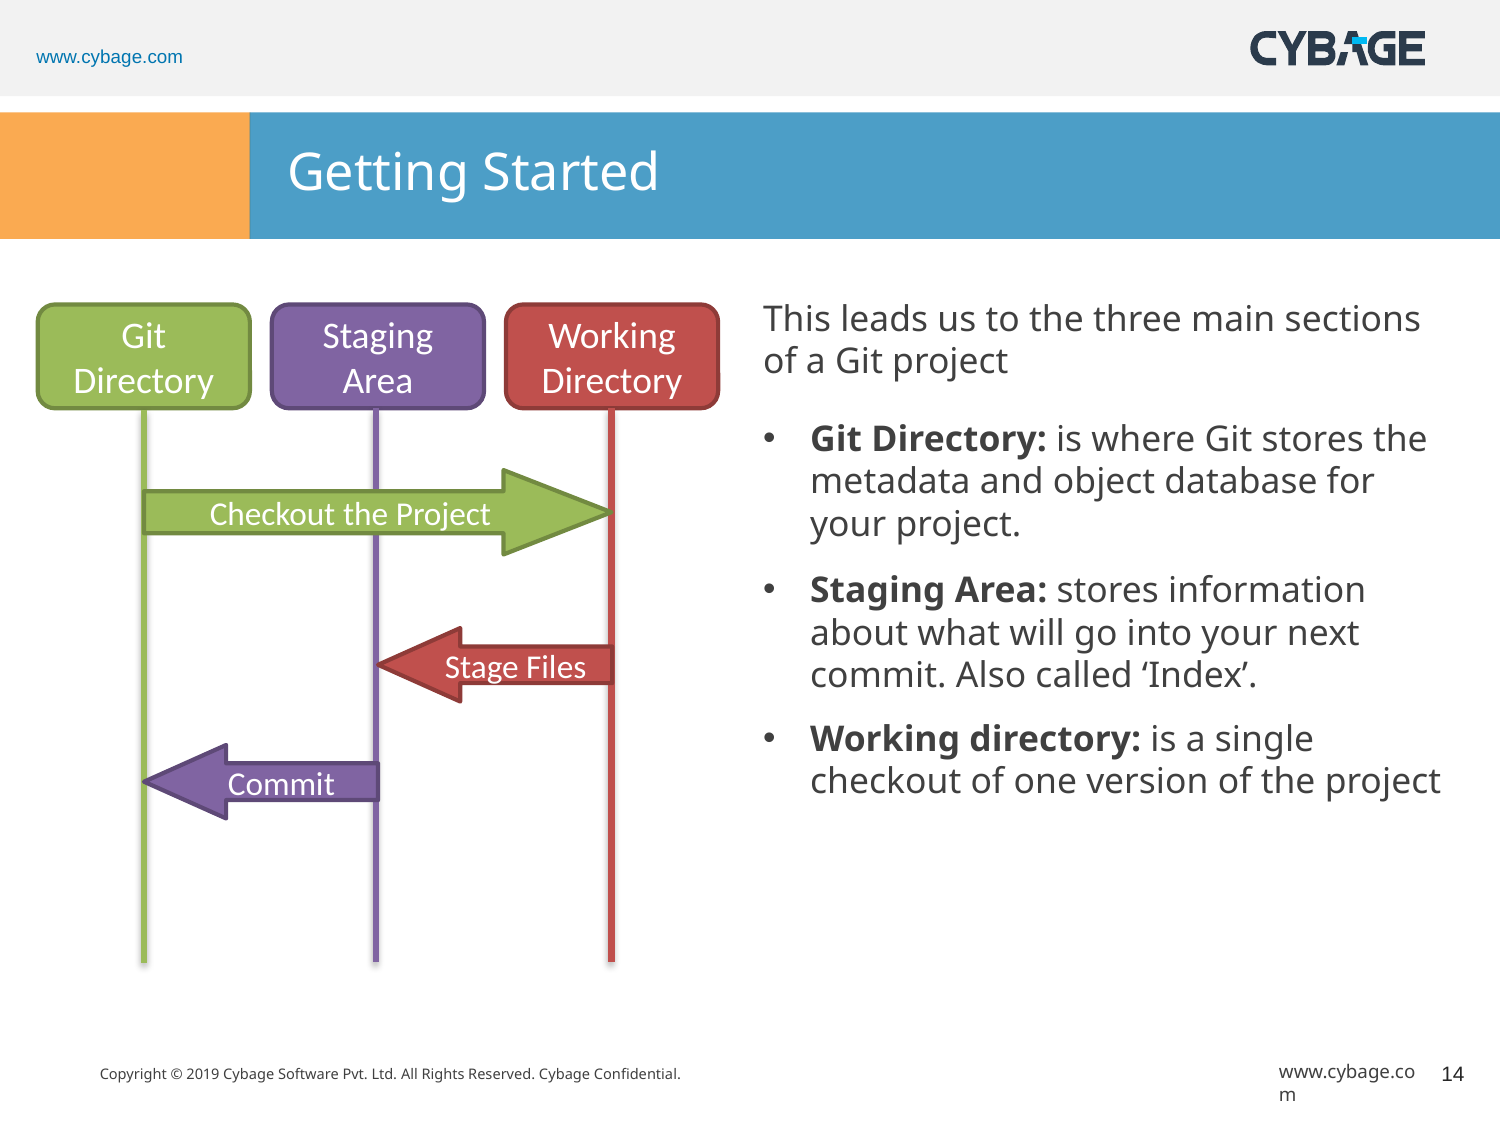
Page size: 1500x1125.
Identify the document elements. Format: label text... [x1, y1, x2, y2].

text_box Working directory: is a single checkout of one version of the project [748, 708, 1461, 856]
text_box Stage Files [381, 626, 607, 704]
text_box Working Directory [503, 302, 721, 411]
title Getting Started [272, 131, 1463, 225]
text_box Checkout the Project [148, 489, 371, 536]
text_box Staging Area: stores information about what will go into your next commit. Also called ‘Index’. [748, 559, 1461, 707]
text_box Git Directory: is where Git stores the metadata and object database for your project. [748, 408, 1461, 548]
slide_number 14 [1424, 1042, 1488, 1103]
text_box Commit [148, 743, 371, 821]
text_box Git Directory [35, 302, 253, 411]
list This leads us to the three main sections of a Git project [748, 288, 1461, 402]
text_box Checkout the Project [381, 468, 607, 557]
text_box Staging Area [269, 302, 487, 411]
